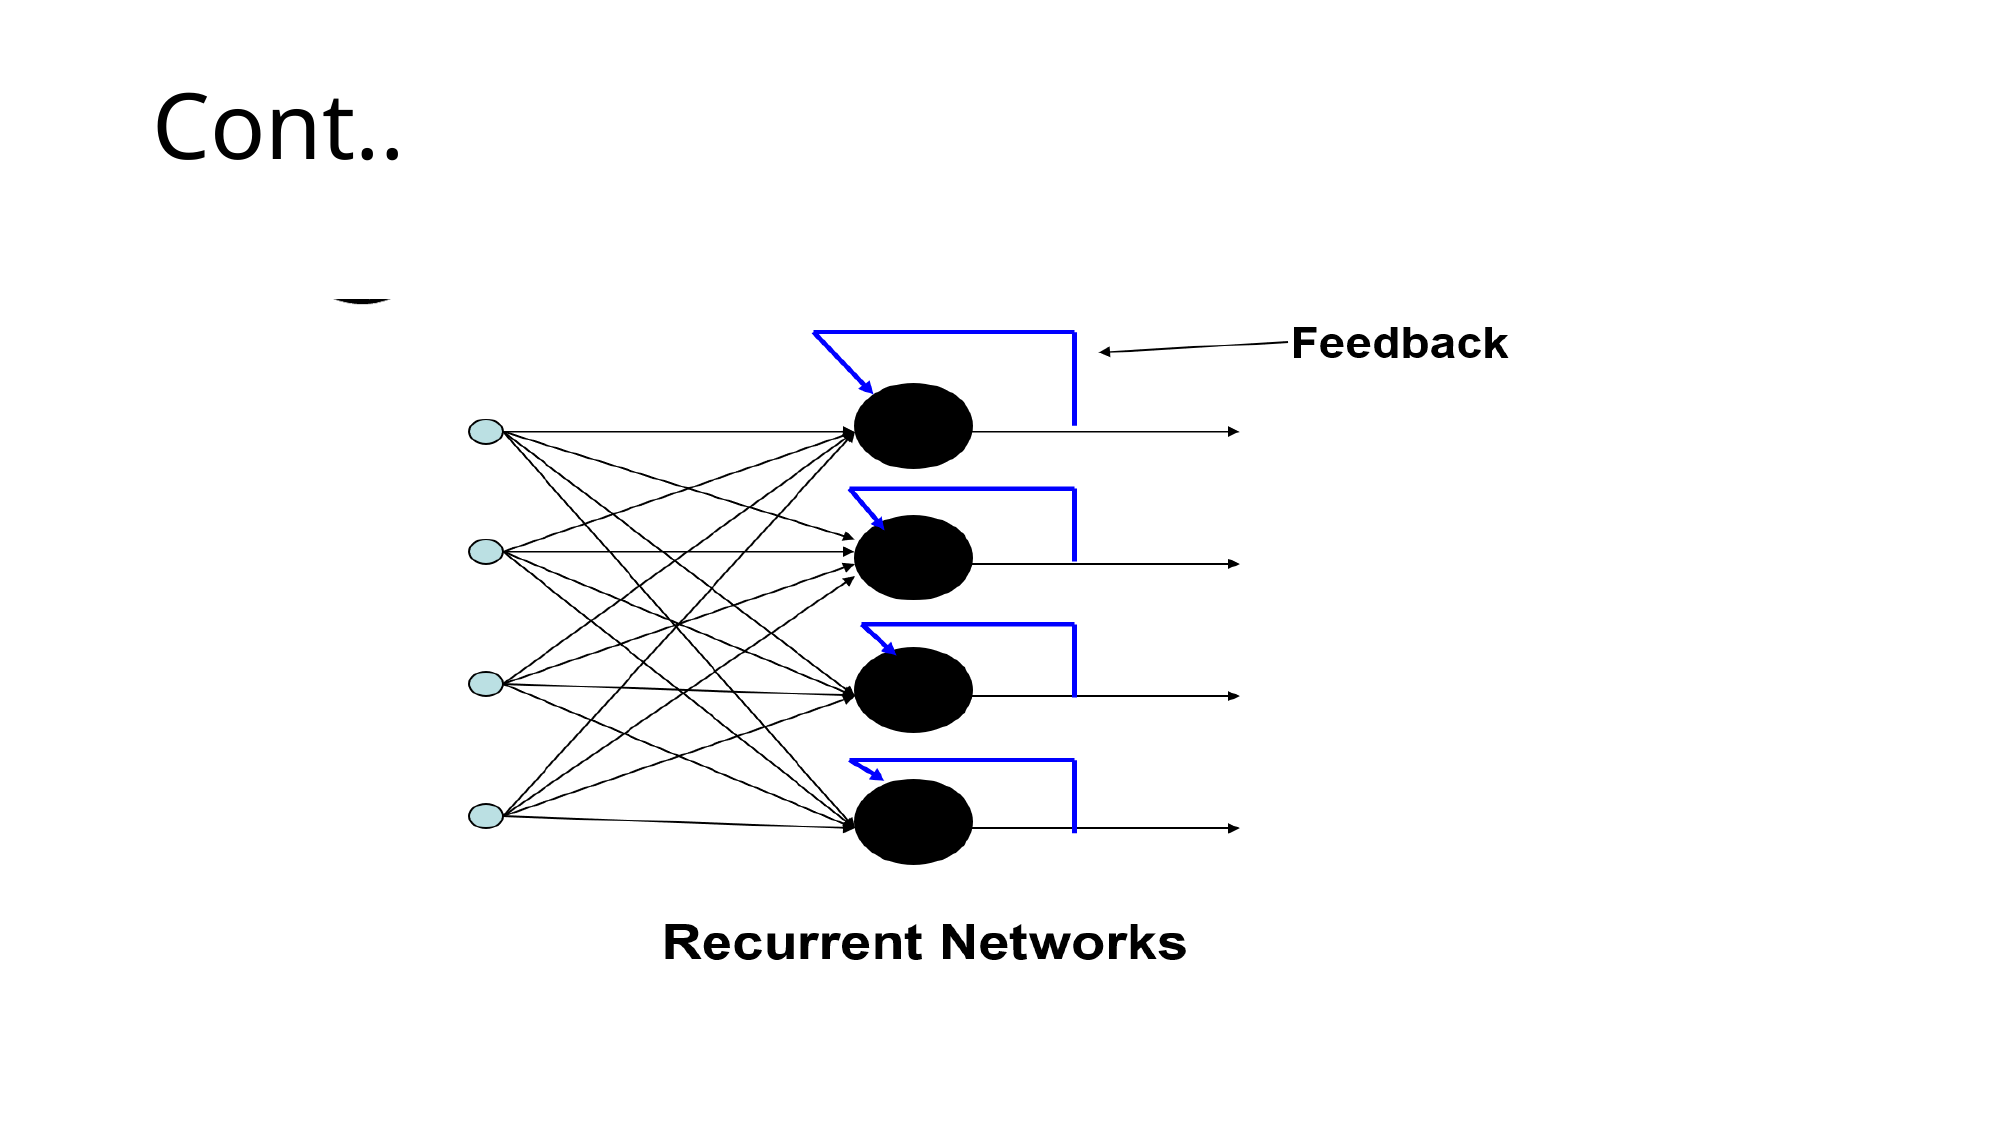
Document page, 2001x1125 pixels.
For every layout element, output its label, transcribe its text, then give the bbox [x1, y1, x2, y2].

title Cont.. [137, 59, 1863, 200]
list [294, 299, 1554, 1014]
